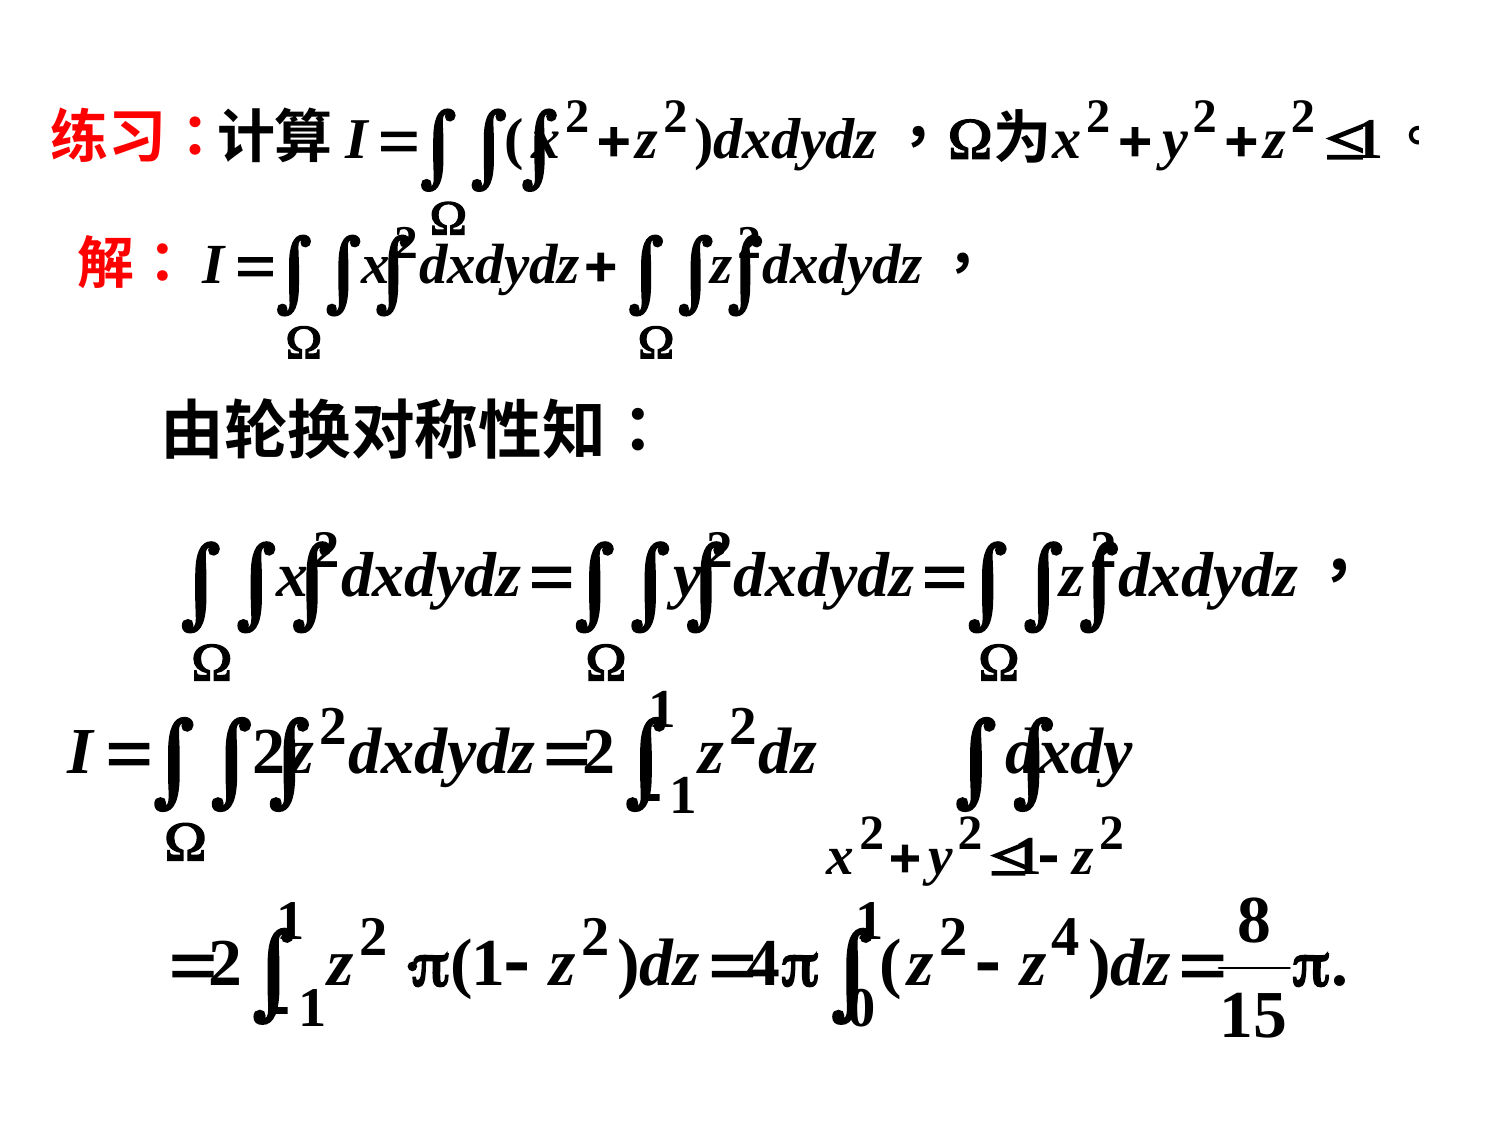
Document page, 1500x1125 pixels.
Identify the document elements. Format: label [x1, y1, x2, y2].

text_box [77, 207, 1441, 427]
text_box [155, 873, 1357, 1054]
text_box [160, 385, 1494, 759]
text_box [54, 669, 1146, 900]
text_box [50, 80, 1419, 306]
